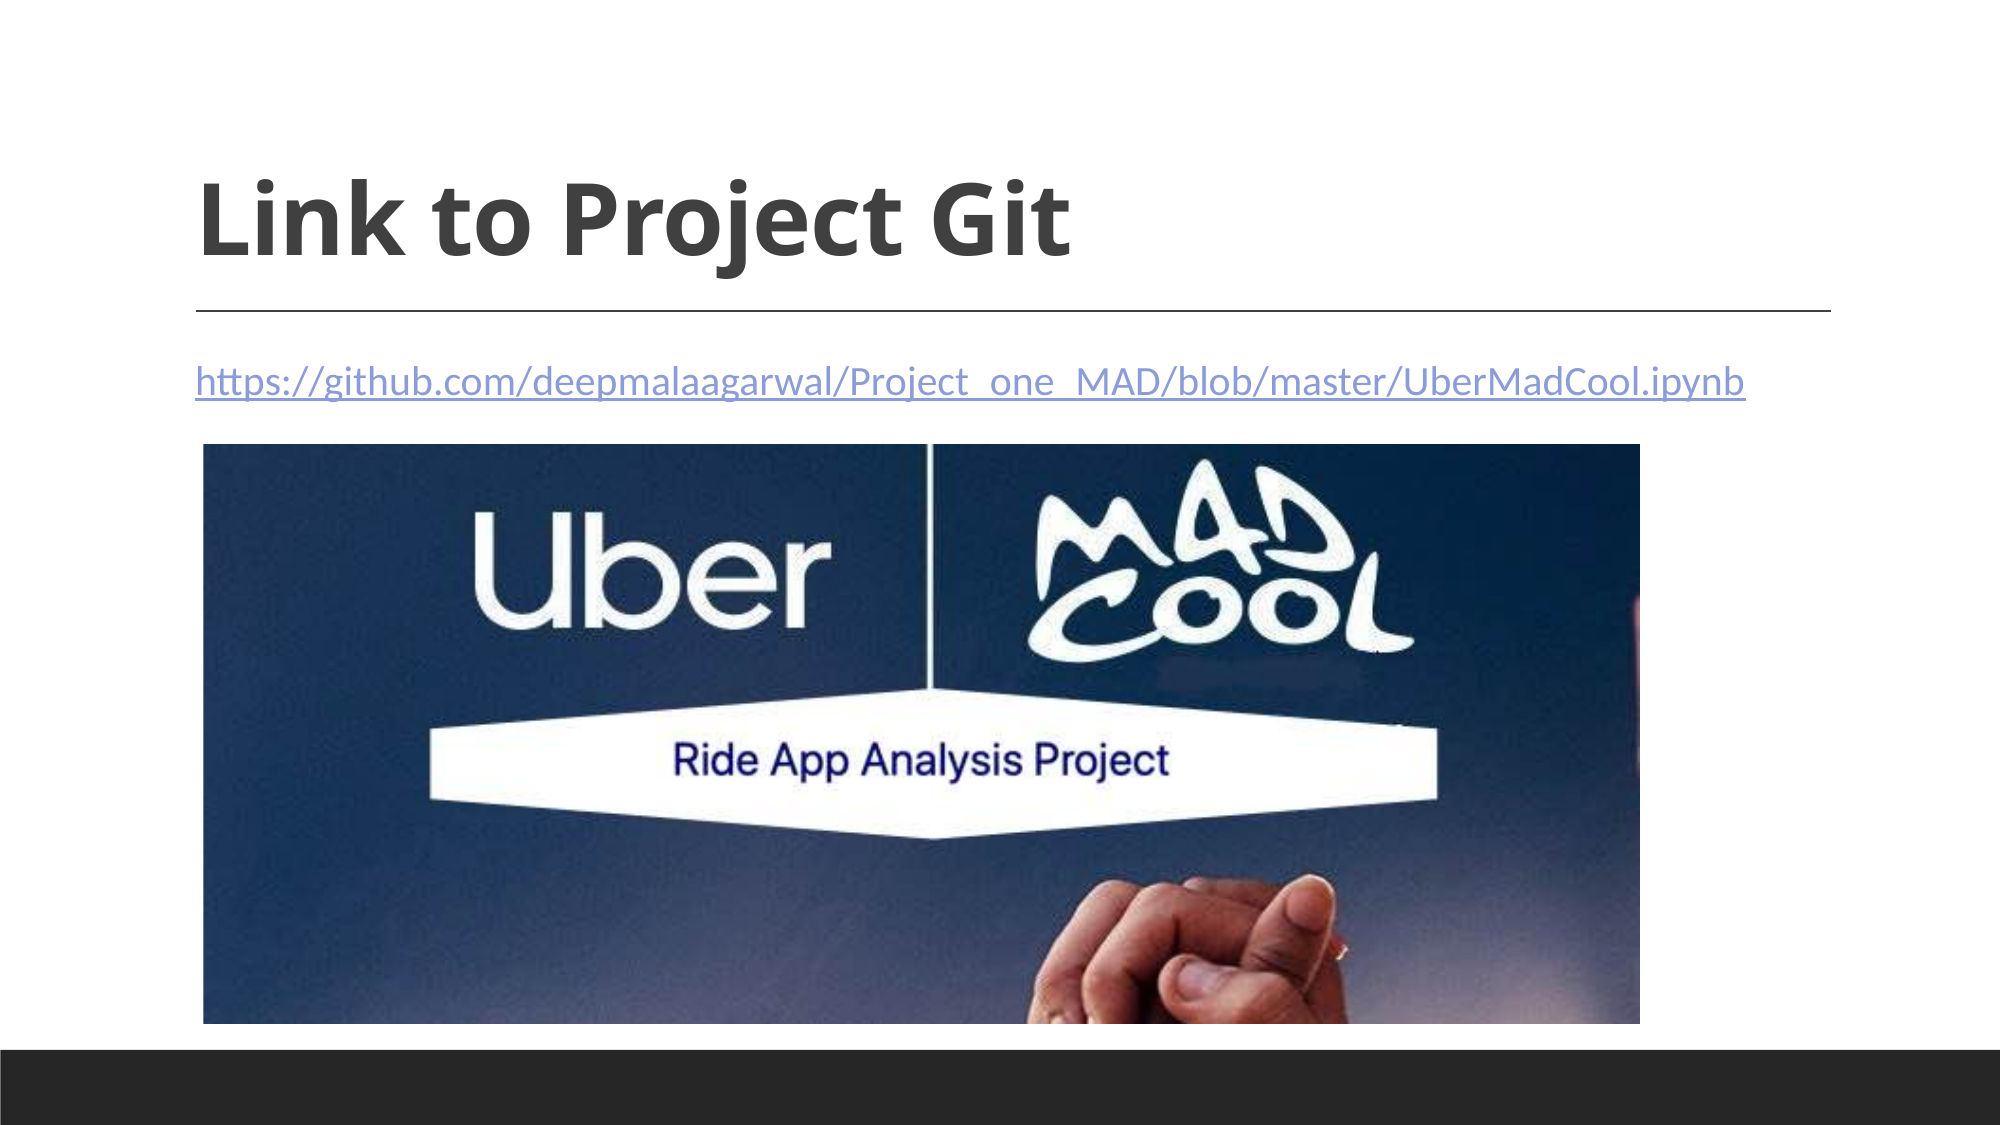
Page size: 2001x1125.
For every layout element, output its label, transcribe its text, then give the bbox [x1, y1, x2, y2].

list https://github.com/deepmalaagarwal/Project_one_MAD/blob/master/UberMadCool.ipynb [180, 345, 1830, 963]
picture [202, 443, 1641, 1025]
title Link to Project Git [180, 47, 1830, 285]
